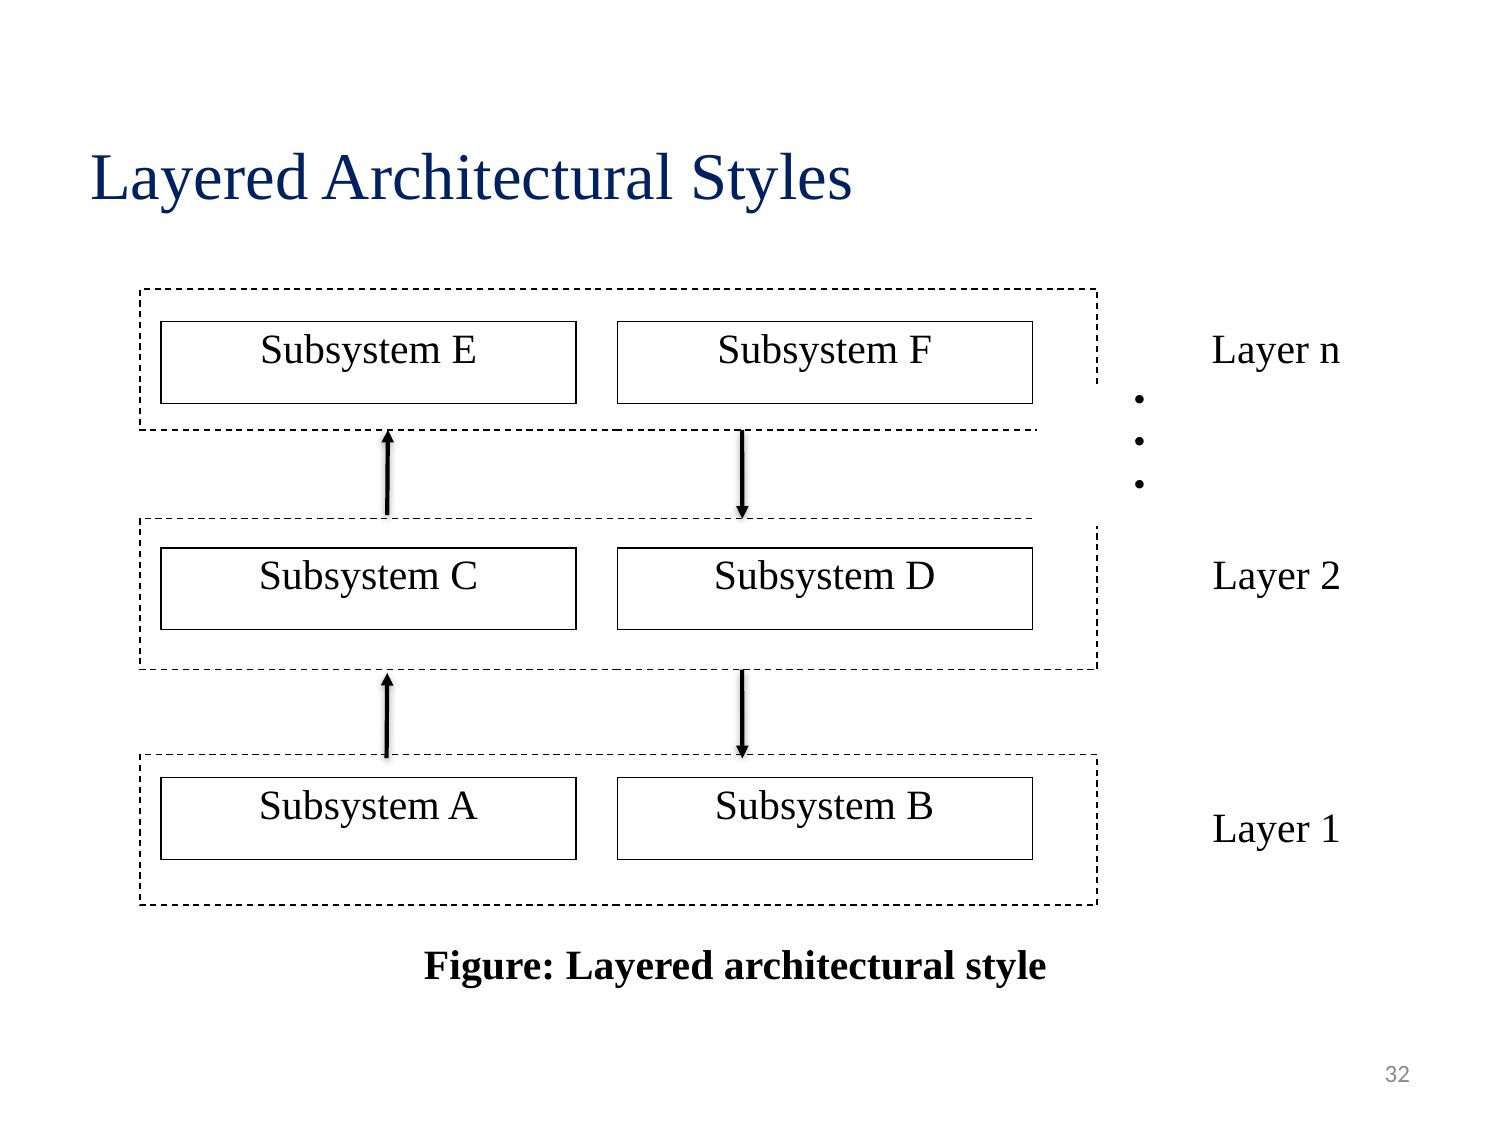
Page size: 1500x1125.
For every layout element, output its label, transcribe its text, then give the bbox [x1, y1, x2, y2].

title Layered Architectural Styles [75, 112, 1425, 233]
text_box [87, 249, 1438, 1051]
slide_number 32 [1074, 1060, 1425, 1103]
